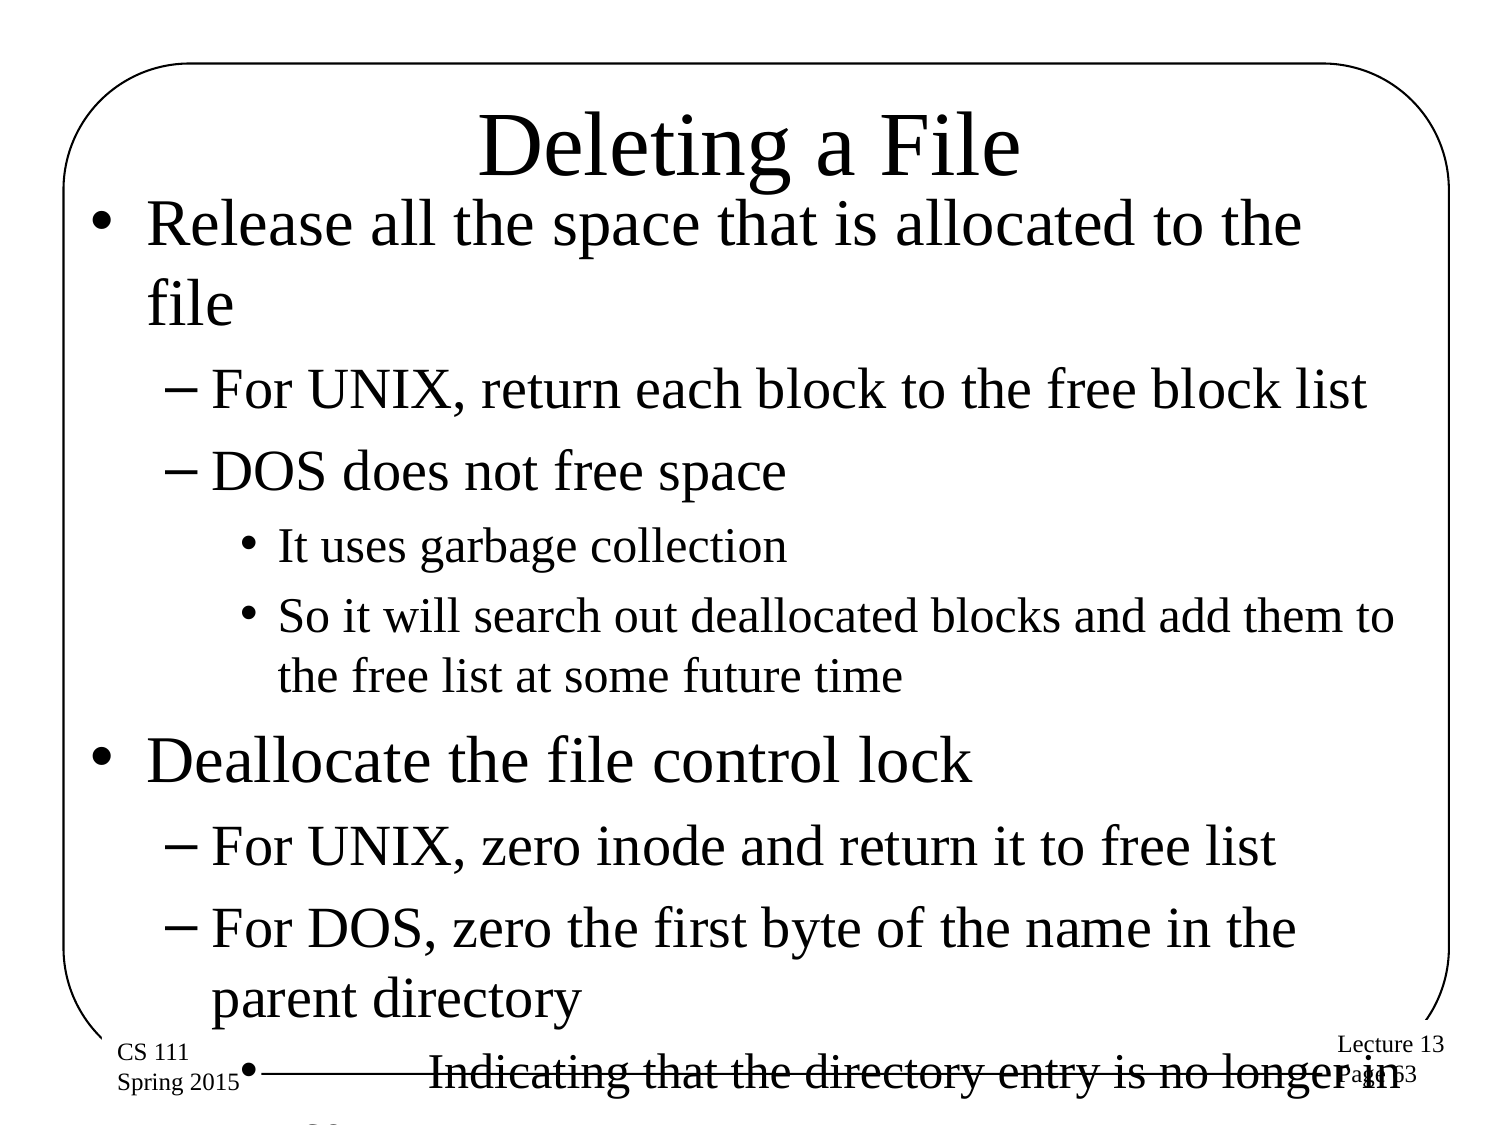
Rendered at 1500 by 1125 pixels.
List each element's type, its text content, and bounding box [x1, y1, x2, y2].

list Release all the space that is allocated to the file For UNIX, return each block to the free block list DOS does not free space It uses garbage collection So it will search out deallocated blocks and add them to the free list at some future time Deallocate the file control lock For UNIX, zero inode and return it to free list For DOS, zero the first byte of the name in the parent directory Indicating that the directory entry is no longer in use [74, 171, 1426, 915]
title Deleting a File [74, 44, 1426, 171]
